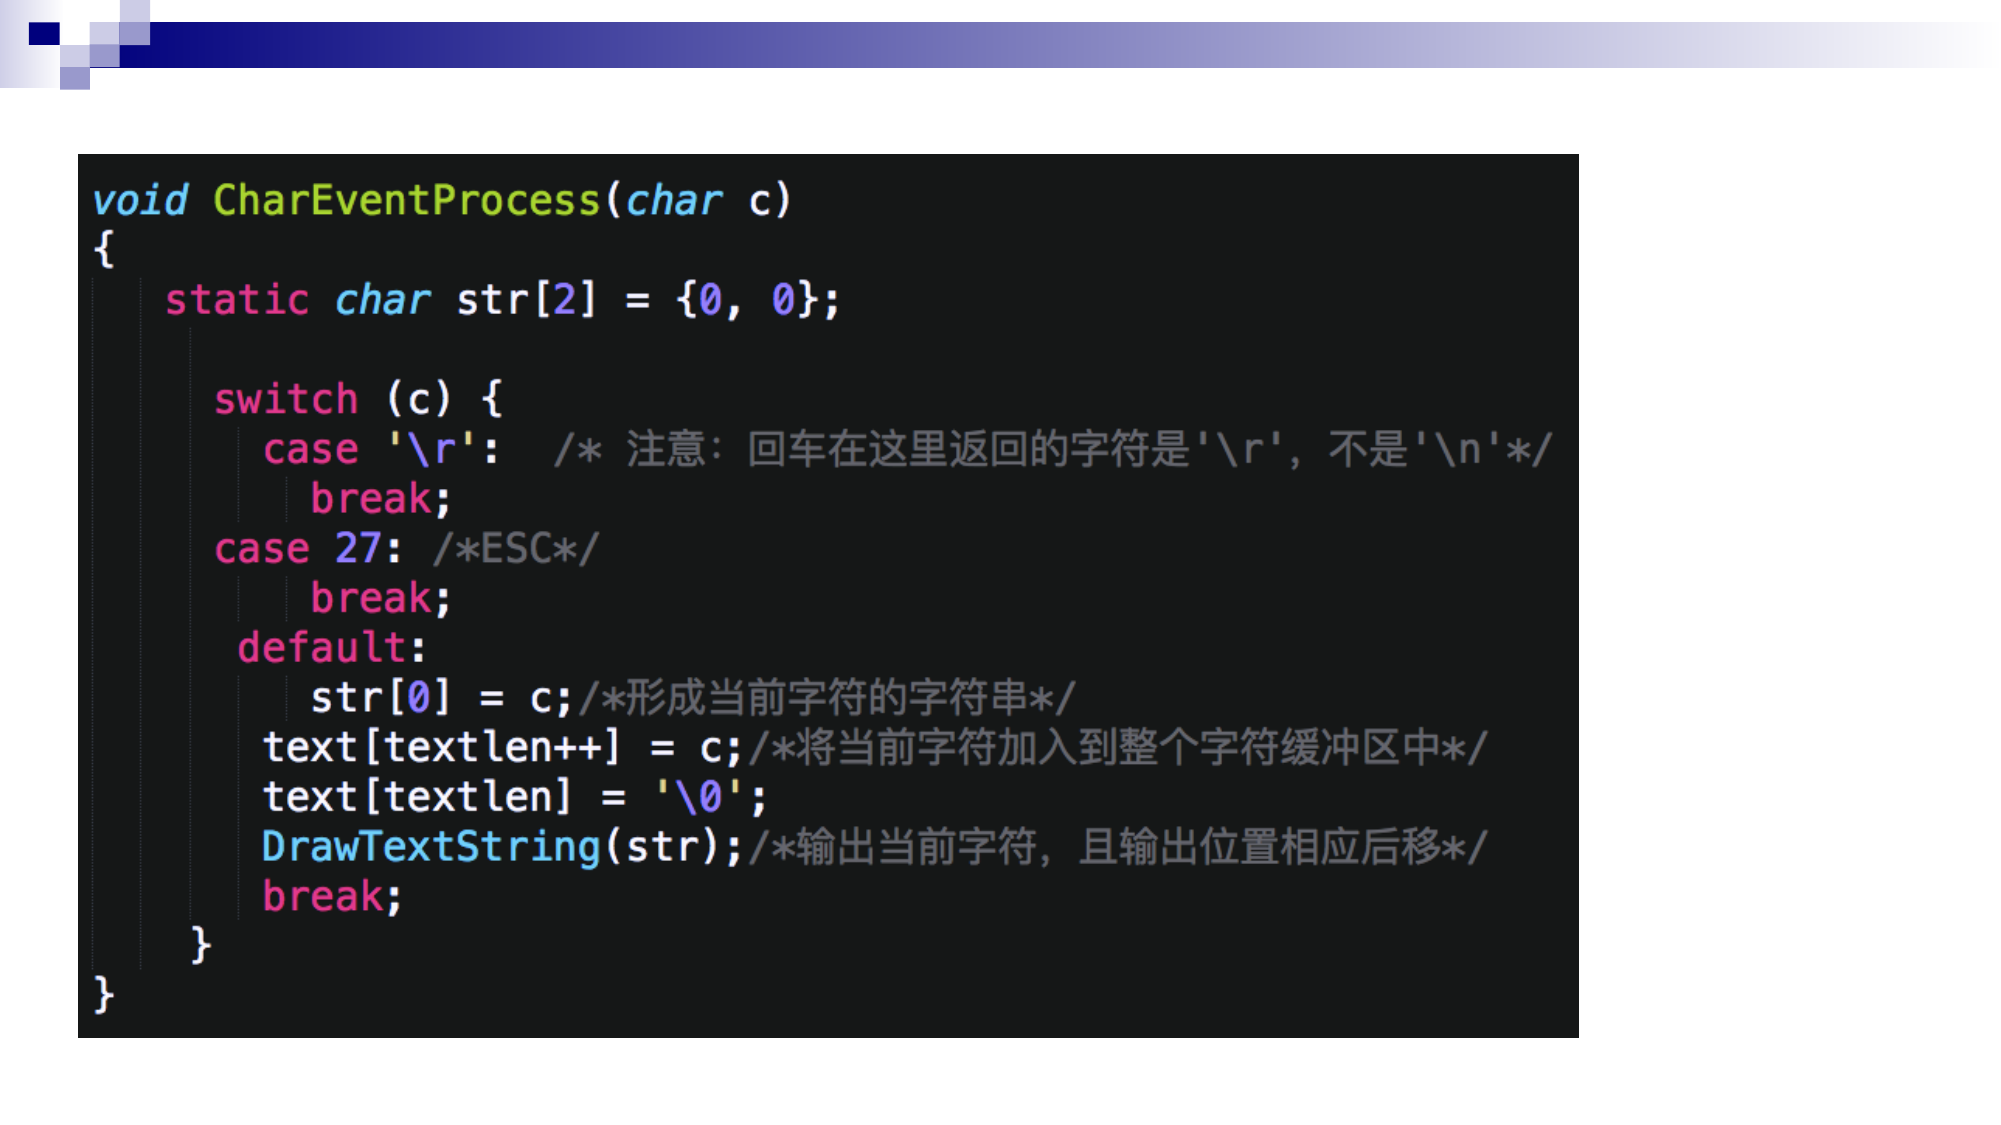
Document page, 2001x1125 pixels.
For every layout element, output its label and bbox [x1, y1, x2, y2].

picture [78, 154, 1579, 1038]
